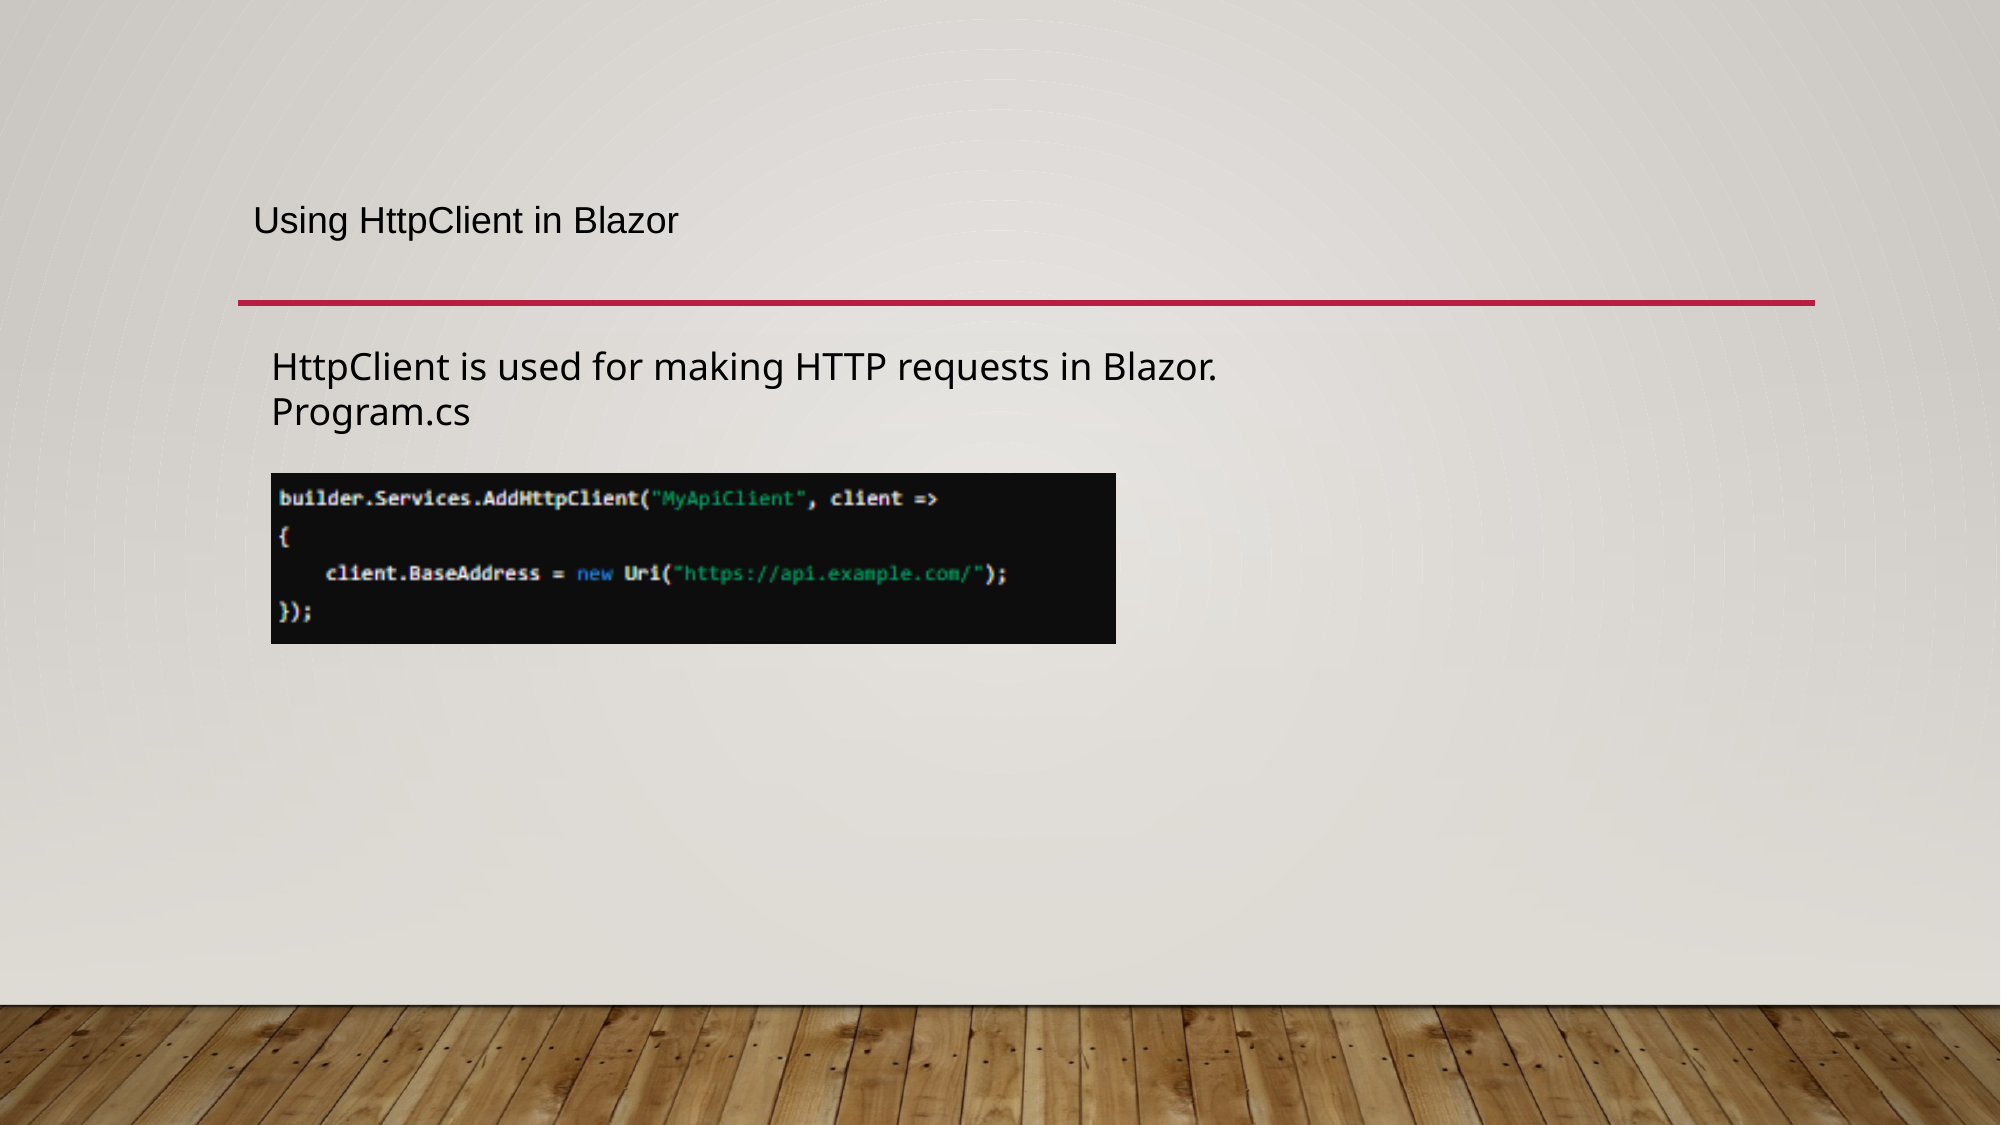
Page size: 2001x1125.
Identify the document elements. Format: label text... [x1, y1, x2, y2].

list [271, 472, 1116, 644]
text_box HttpClient is used for making HTTP requests in Blazor. Program.cs [256, 335, 1439, 441]
title Using HttpClient in Blazor [238, 116, 711, 320]
picture [0, 1005, 2000, 1125]
